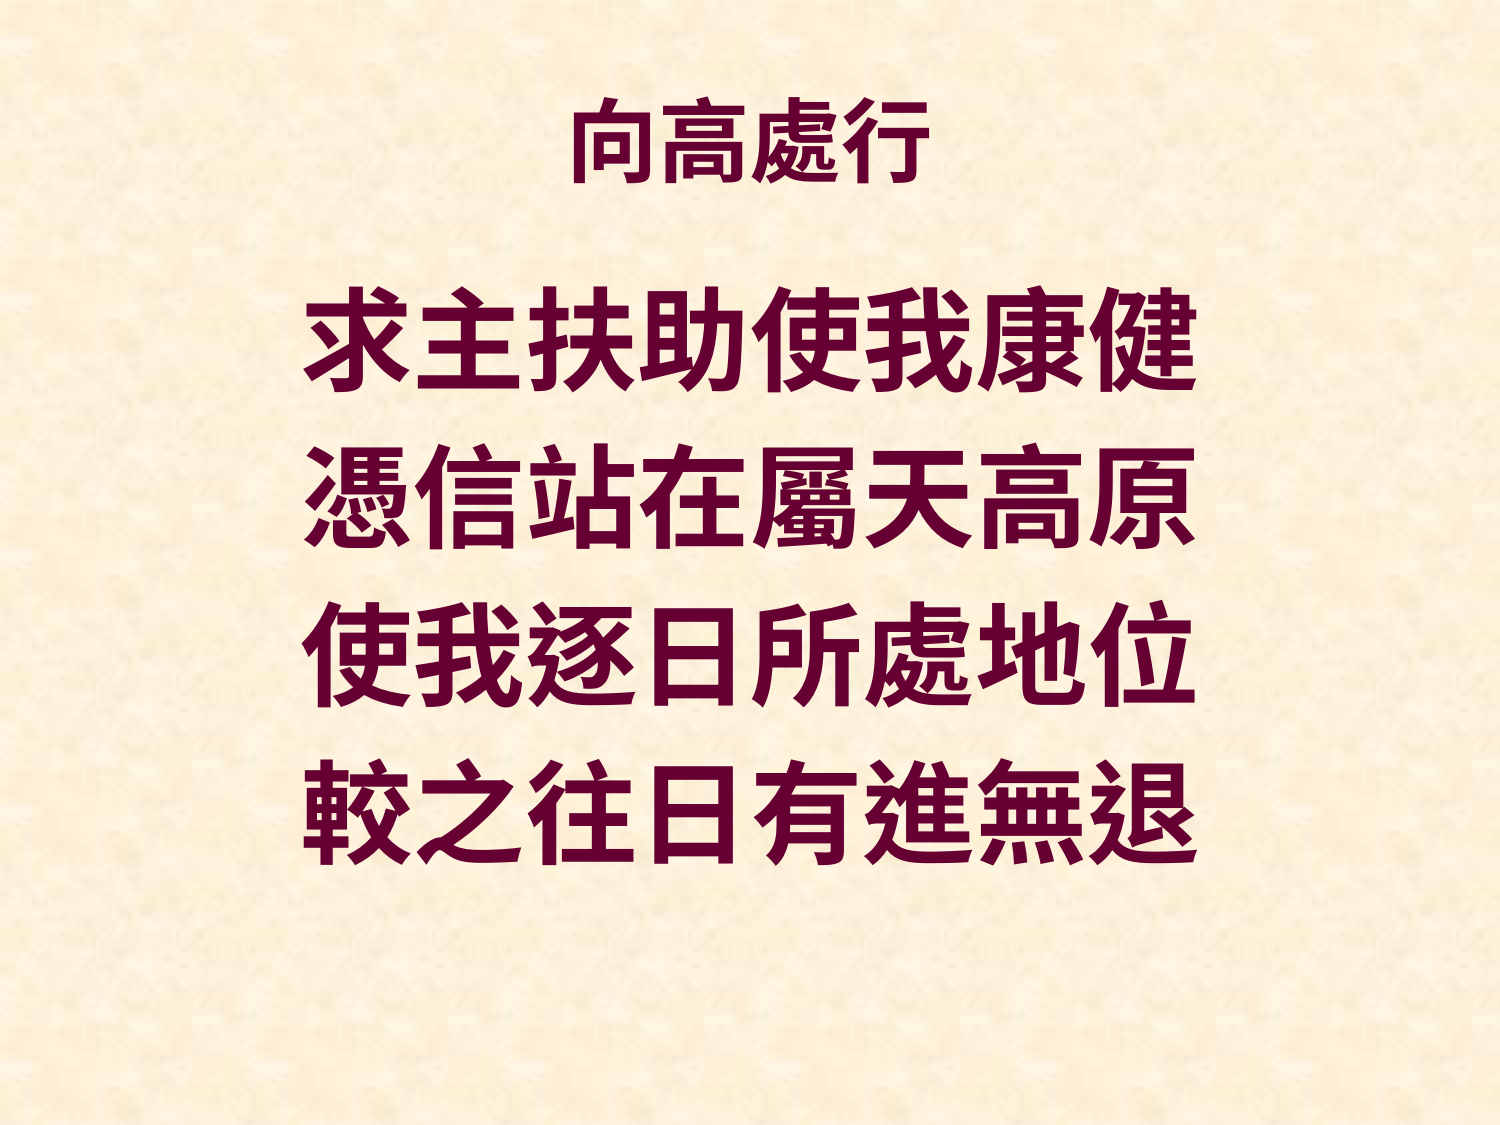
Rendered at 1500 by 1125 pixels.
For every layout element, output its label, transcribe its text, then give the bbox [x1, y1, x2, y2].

text_box [0, 0, 1500, 1125]
list 求主扶助使我康健 憑信站在屬天高原 使我逐日所處地位 較之往日有進無退 [75, 262, 1425, 1005]
title 向高處行 [75, 45, 1425, 233]
